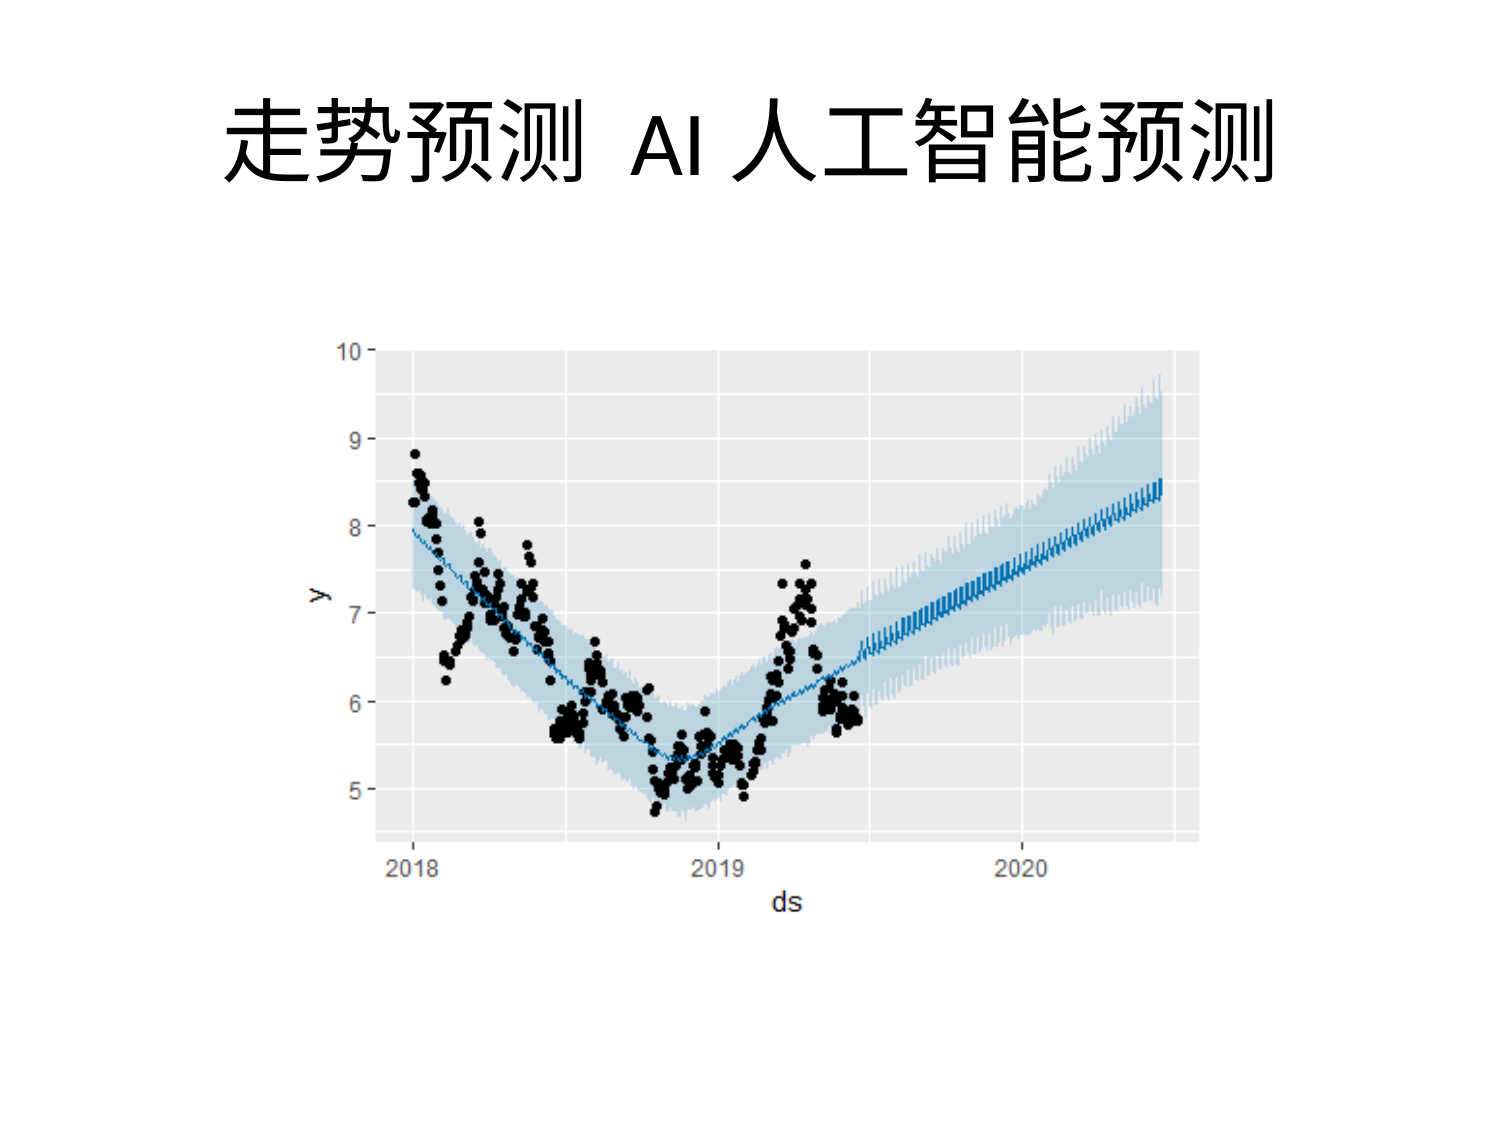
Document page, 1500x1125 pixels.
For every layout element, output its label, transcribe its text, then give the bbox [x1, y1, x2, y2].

picture [287, 262, 1215, 1005]
title 走势预测 AI人工智能预测 [75, 45, 1425, 233]
